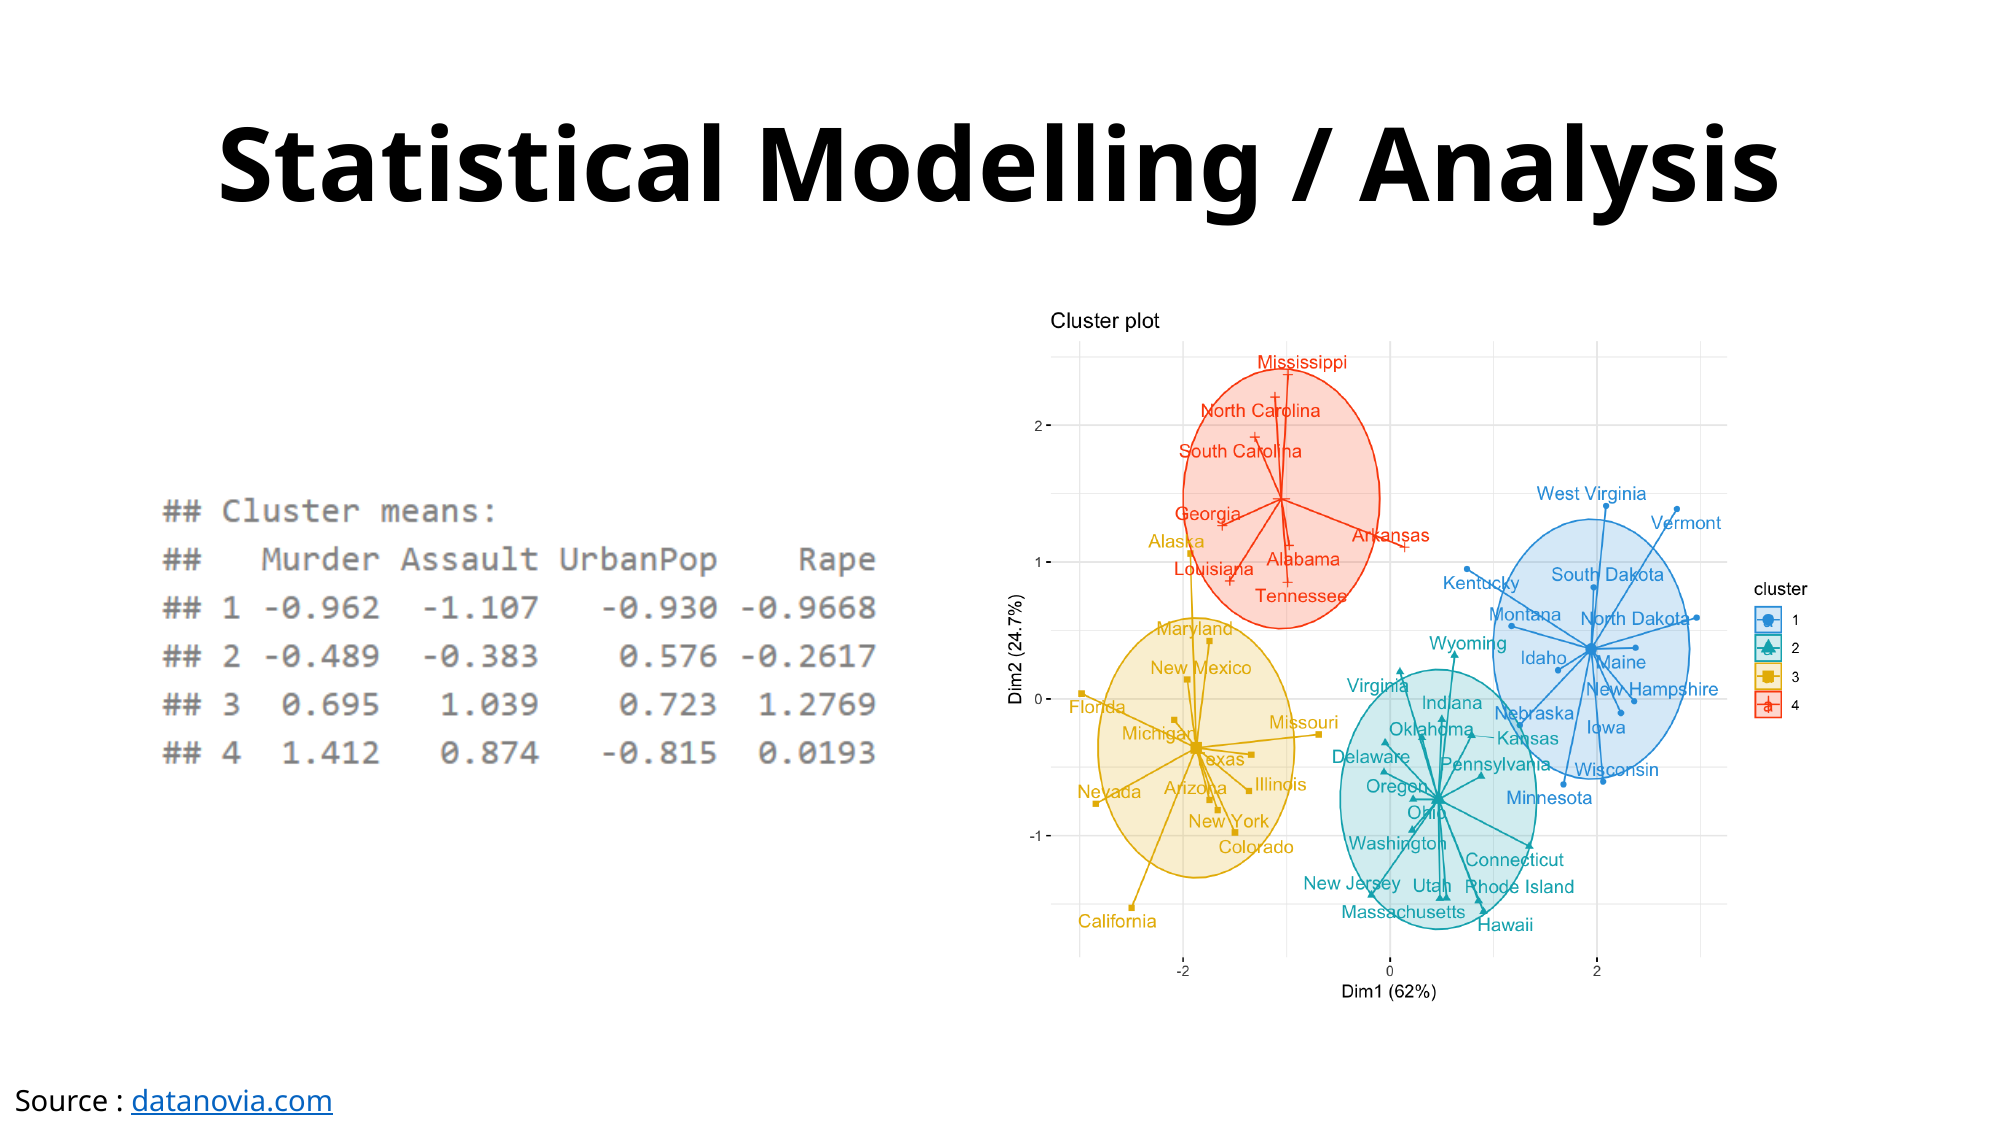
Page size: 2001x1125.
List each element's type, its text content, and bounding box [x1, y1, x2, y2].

title Statistical Modelling / Analysis [137, 59, 1863, 278]
text_box [0, 728, 999, 946]
picture [140, 482, 902, 786]
text_box Source : datanovia.com [0, 1074, 1096, 1125]
picture [999, 303, 1825, 1010]
